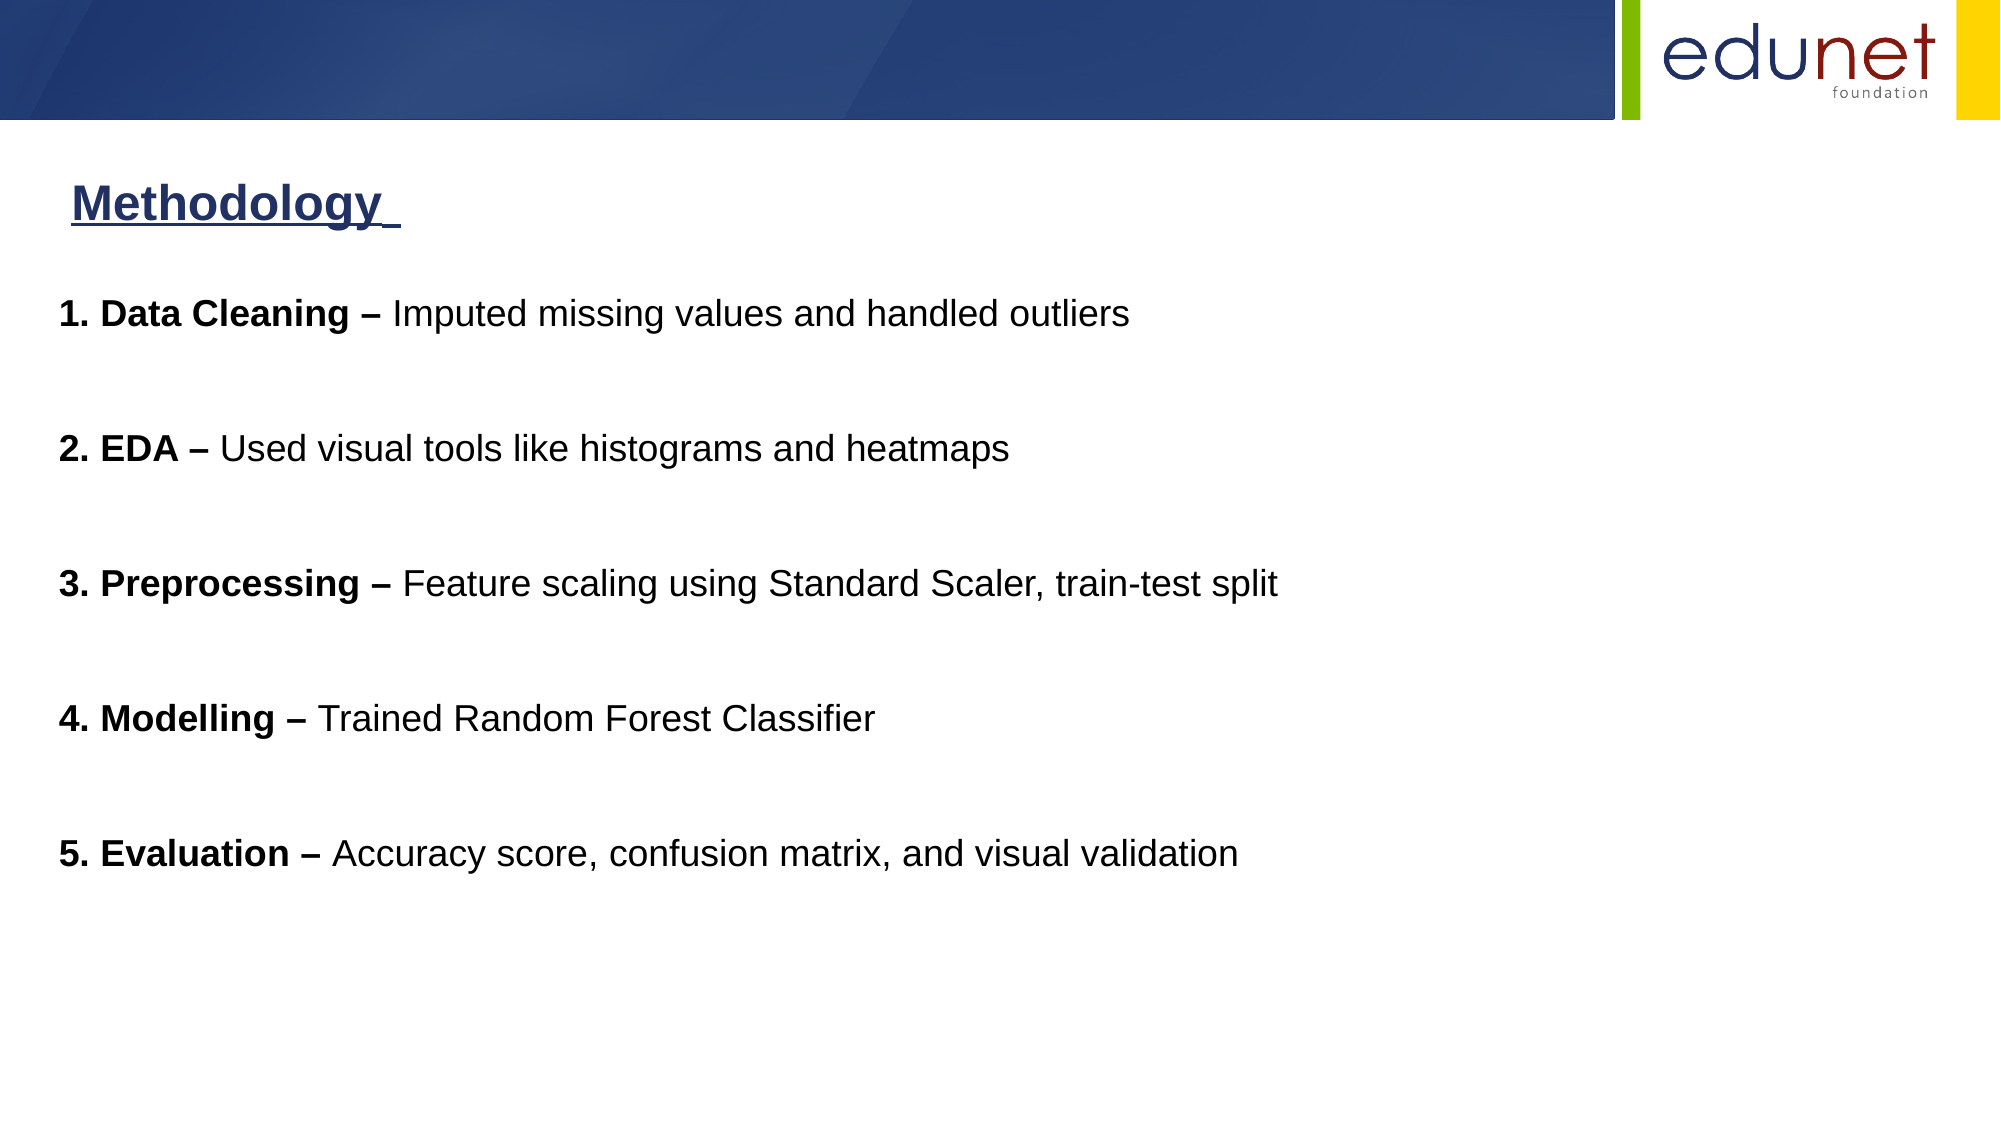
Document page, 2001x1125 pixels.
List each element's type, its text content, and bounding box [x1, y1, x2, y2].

text_box Methodology [56, 146, 1058, 242]
text_box 1. Data Cleaning – Imputed missing values and handled outliers 2. EDA – Used visual tools like histograms and heatmaps 3. Preprocessing – Feature scaling using Standard Scaler, train-test split 4. Modelling – Trained Random Forest Classifier 5. Evaluation – Accuracy score, confusion matrix, and visual validation [43, 281, 1509, 928]
picture [1652, 12, 1948, 108]
